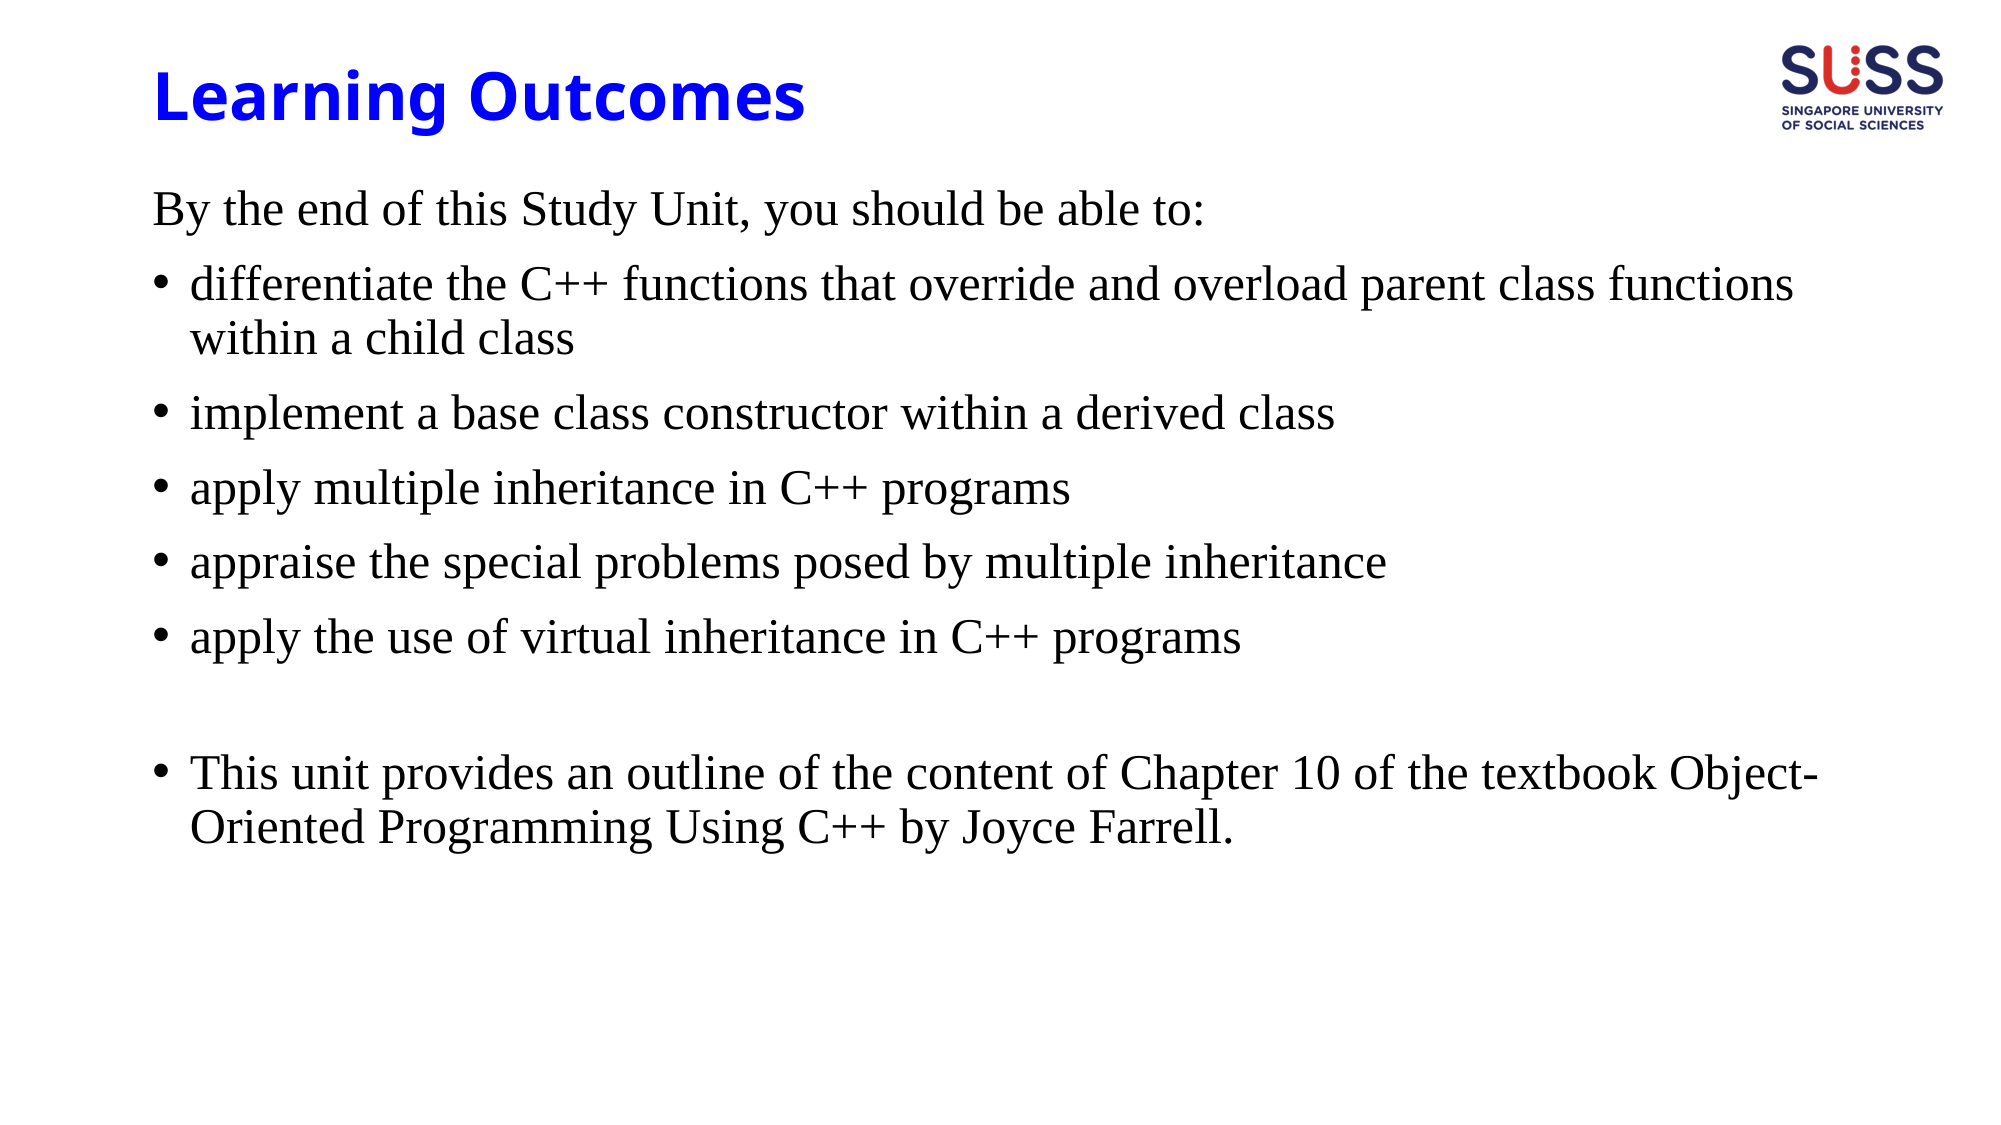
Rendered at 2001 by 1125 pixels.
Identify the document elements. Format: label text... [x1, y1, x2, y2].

title Learning Outcomes [137, 23, 1863, 174]
picture [1764, 32, 1960, 143]
list By the end of this Study Unit, you should be able to: differentiate the C++ functions that override and overload parent class functions within a child class implement a base class constructor within a derived class apply multiple inheritance in C++ programs appraise the special problems posed by multiple inheritance apply the use of virtual inheritance in C++ programs This unit provides an outline of the content of Chapter 10 of the textbook Object-Oriented Programming Using C++ by Joyce Farrell. [137, 174, 1888, 1092]
